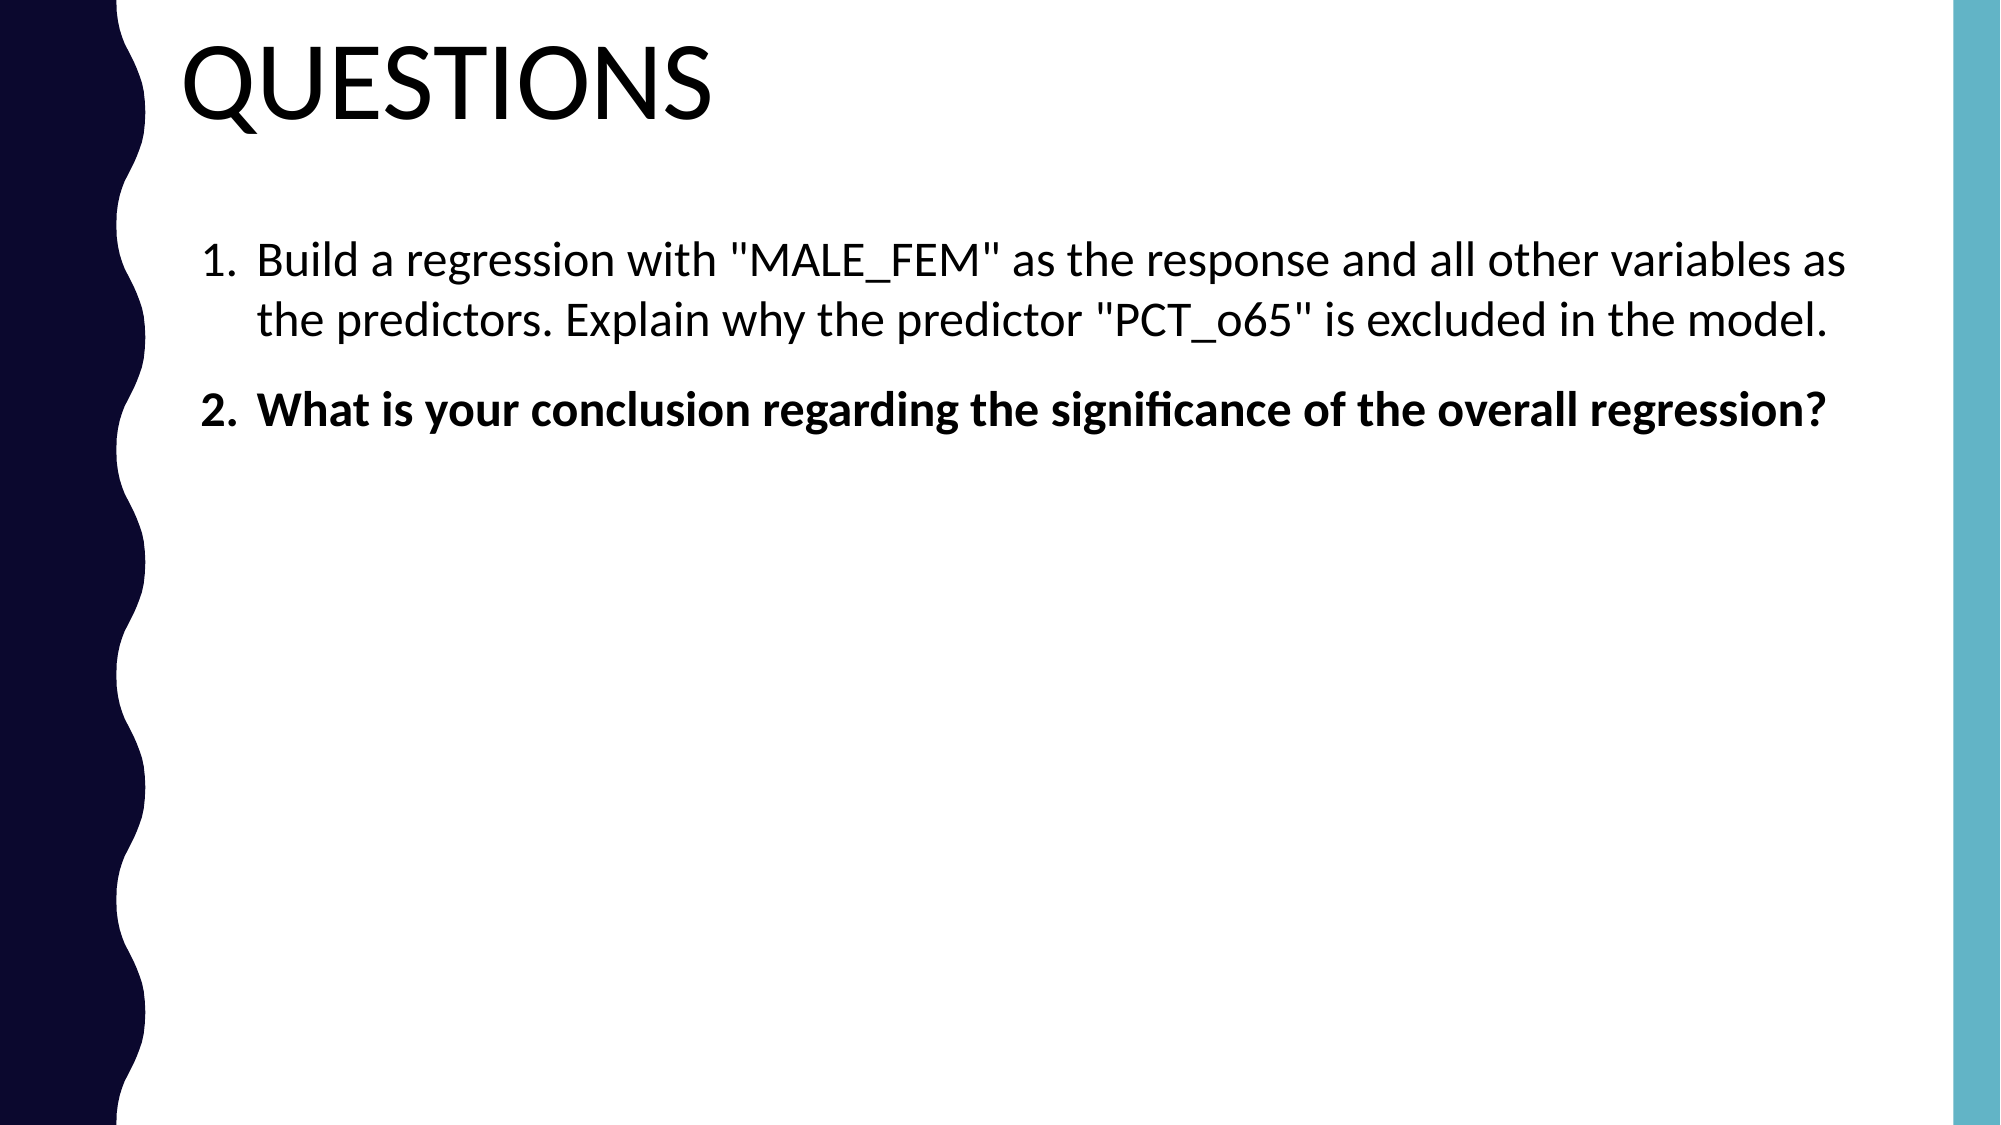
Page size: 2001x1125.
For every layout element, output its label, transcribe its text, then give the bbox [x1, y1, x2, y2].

text_box Build a regression with "MALE_FEM" as the response and all other variables as the predictors. Explain why the predictor "PCT_o65" is excluded in the model. What is your conclusion regarding the significance of the overall regression? [185, 218, 1896, 444]
text_box QUESTIONS [115, 0, 780, 150]
